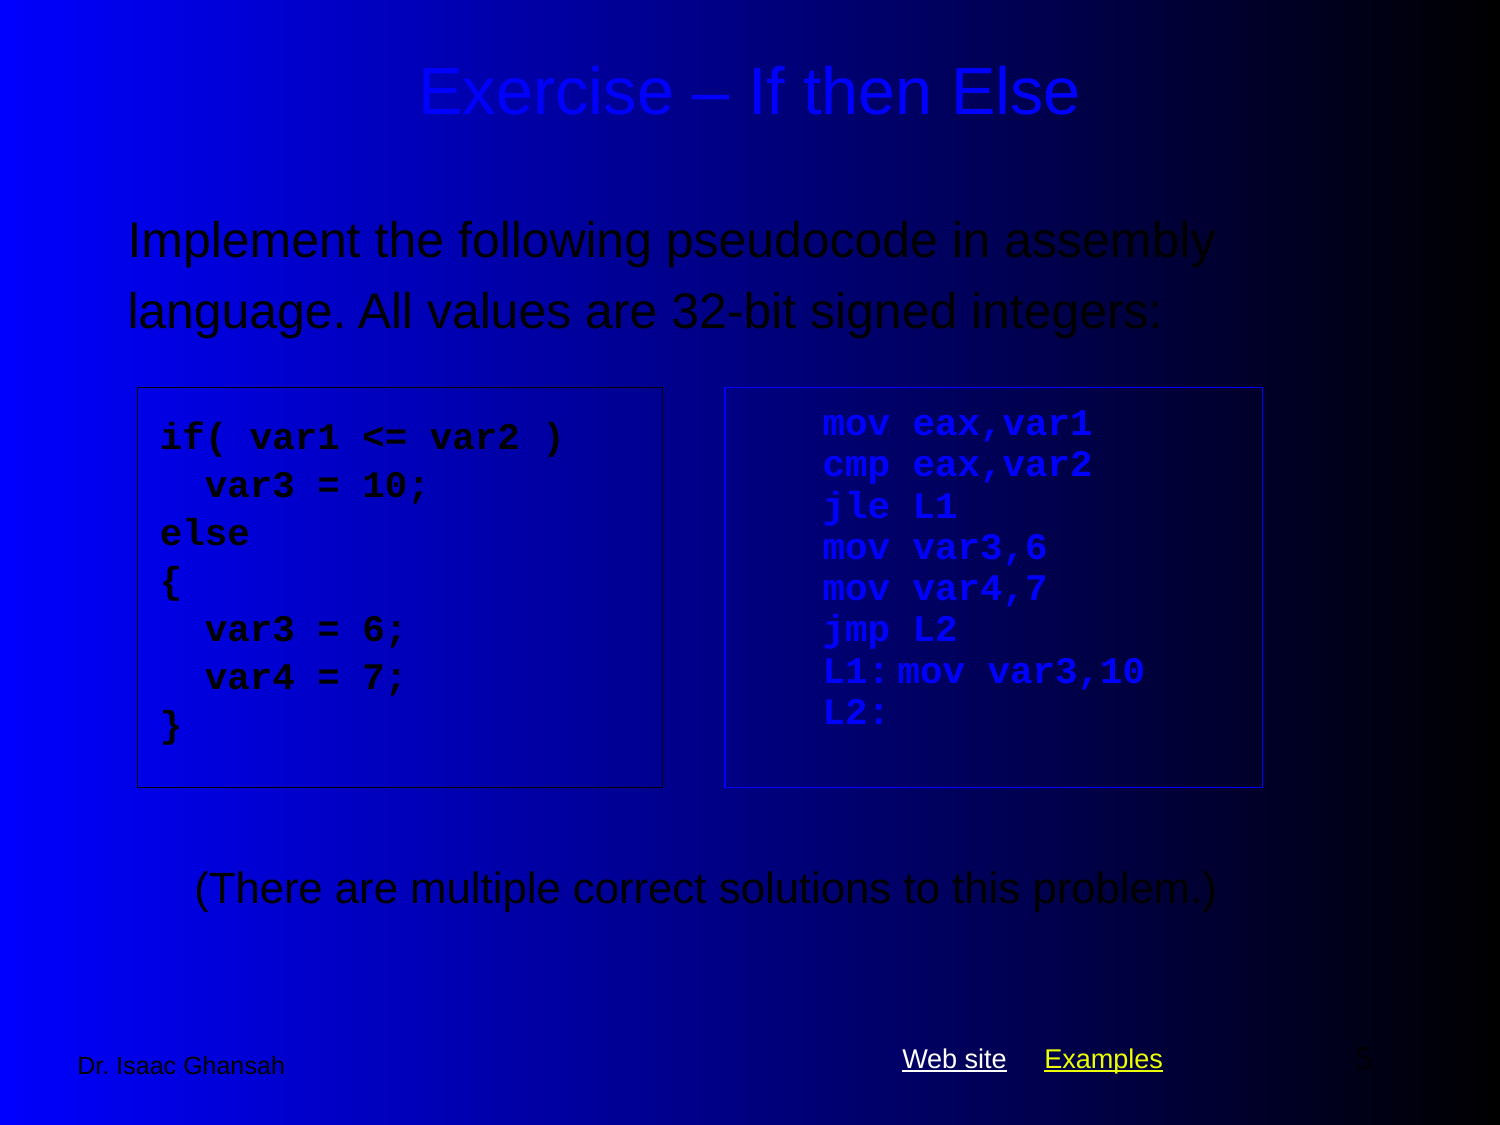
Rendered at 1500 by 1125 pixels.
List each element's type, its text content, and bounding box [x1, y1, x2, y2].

title Exercise – If then Else [112, 37, 1388, 138]
list Implement the following pseudocode in assembly language. All values are 32-bit signed integers: [112, 187, 1388, 388]
slide_number 5 [1224, 1025, 1388, 1088]
text_box if( var1 <= var2 ) var3 = 10; else { var3 = 6; var4 = 7; } [137, 387, 663, 788]
text_box mov eax,var1 cmp eax,var2 jle L1 mov var3,6 mov var4,7 jmp L2 L1: mov var3,10 L2: [724, 387, 1263, 788]
footer Dr. Isaac Ghansah [62, 1040, 838, 1091]
text_box (There are multiple correct solutions to this problem.) [112, 837, 1300, 935]
